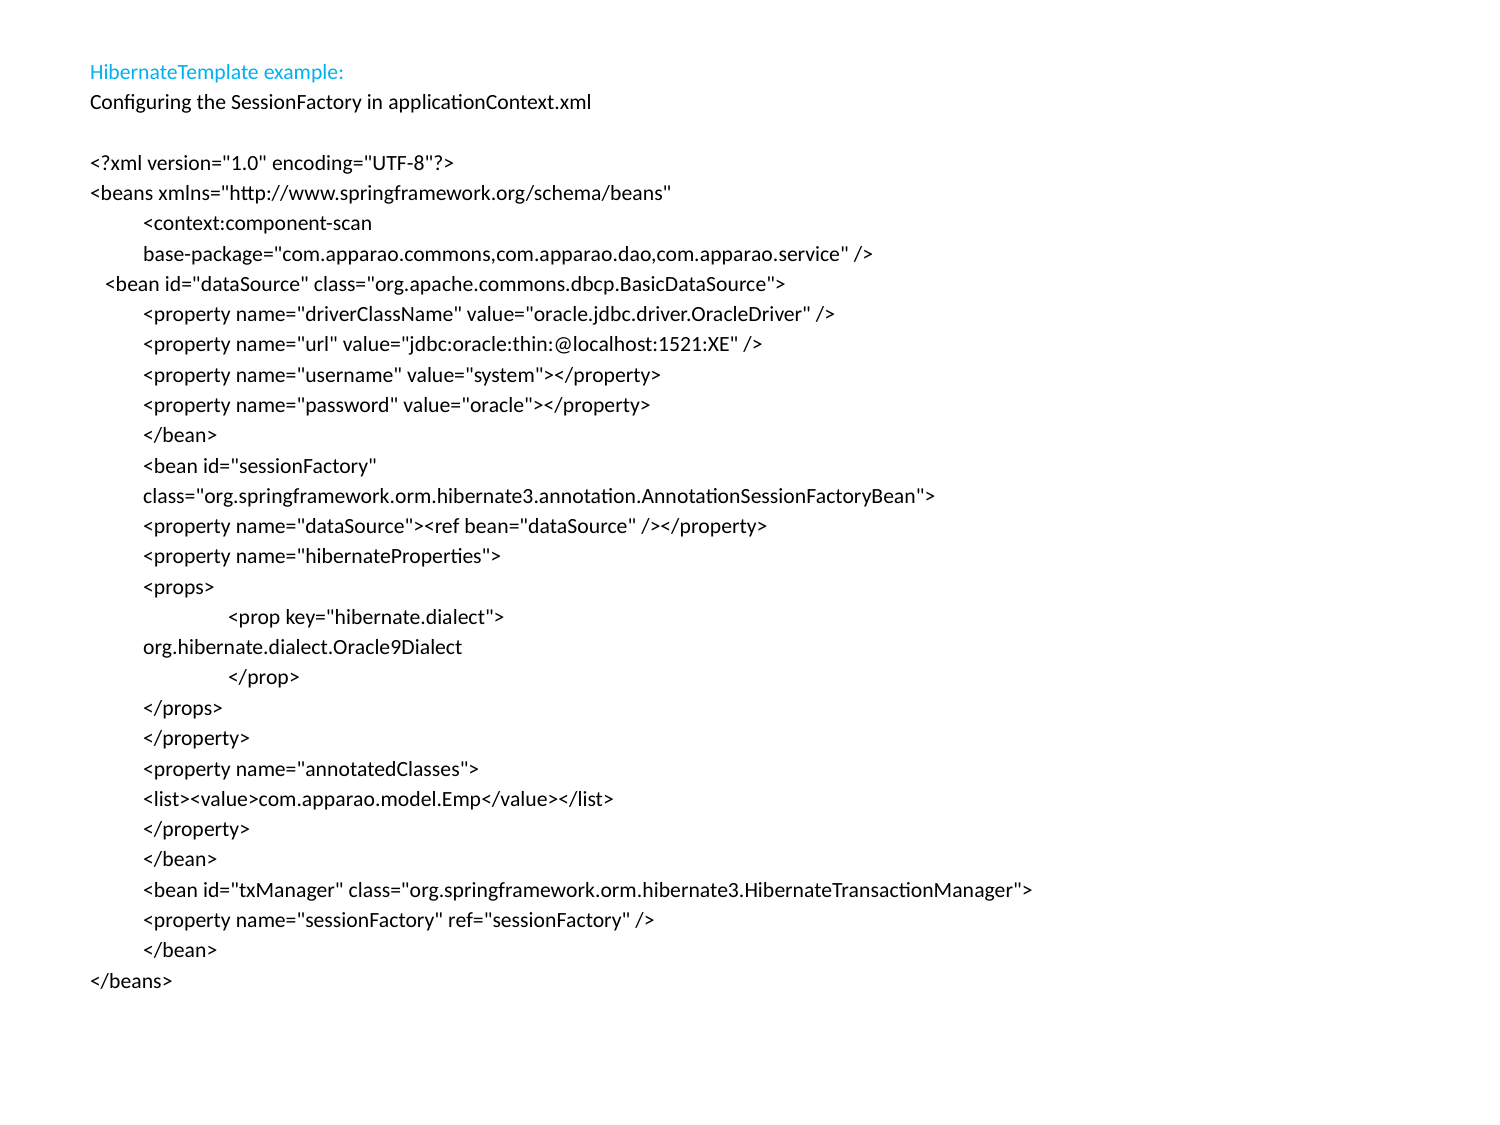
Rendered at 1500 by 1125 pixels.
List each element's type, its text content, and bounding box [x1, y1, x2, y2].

list HibernateTemplate example: Configuring the SessionFactory in applicationContext.xml <?xml version="1.0" encoding="UTF-8"?> <beans xmlns="http://www.springframework.org/schema/beans" <context:component-scan base-package="com.apparao.commons,com.apparao.dao,com.apparao.service" /> <bean id="dataSource" class="org.apache.commons.dbcp.BasicDataSource"> <property name="driverClassName" value="oracle.jdbc.driver.OracleDriver" /> <property name="url" value="jdbc:oracle:thin:@localhost:1521:XE" /> <property name="username" value="system"></property> <property name="password" value="oracle"></property> </bean> <bean id="sessionFactory" class="org.springframework.orm.hibernate3.annotation.AnnotationSessionFactoryBean"> <property name="dataSource"><ref bean="dataSource" /></property> <property name="hibernateProperties"> <props> <prop key="hibernate.dialect"> org.hibernate.dialect.Oracle9Dialect </prop> </props> </property> <property name="annotatedClasses"> <list><value>com.apparao.model.Emp</value></list> </property> </bean> <bean id="txManager" class="org.springframework.orm.hibernate3.HibernateTransactionManager"> <property name="sessionFactory" ref="sessionFactory" /> </bean> </beans> [75, 50, 1425, 1005]
